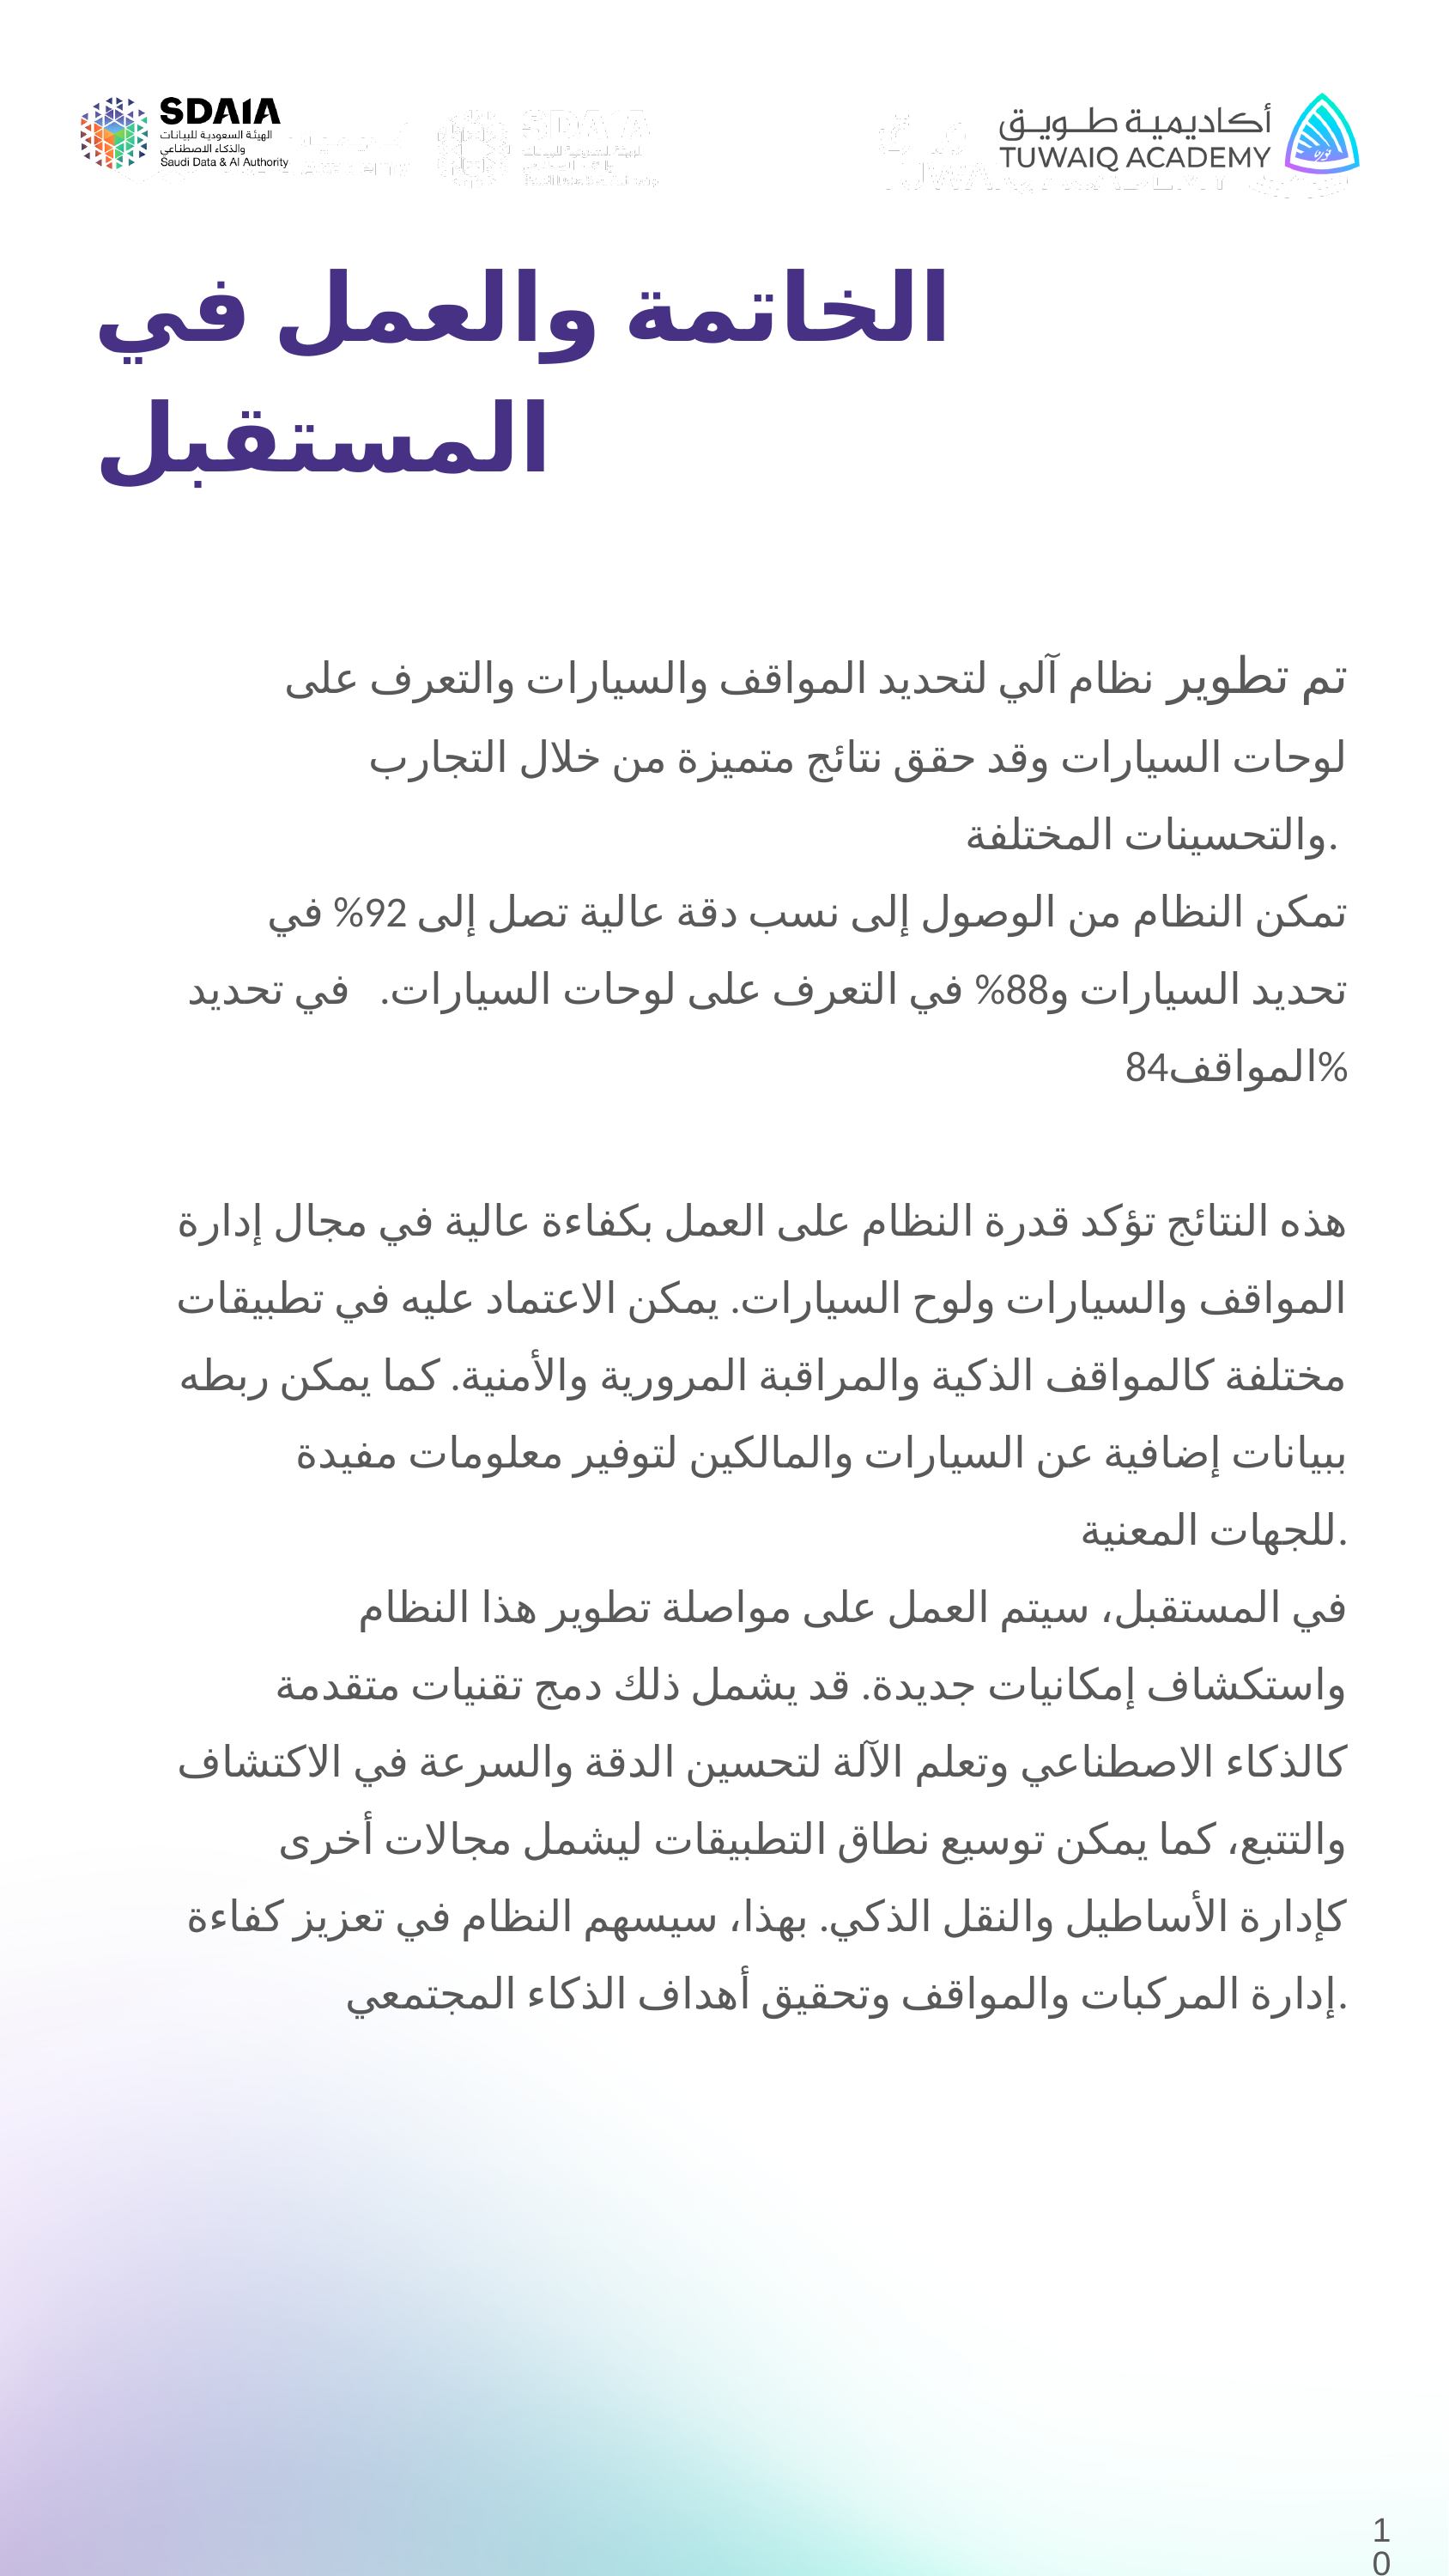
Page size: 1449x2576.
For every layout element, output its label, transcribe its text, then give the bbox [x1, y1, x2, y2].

slide_number 10 [1347, 2429, 1434, 2576]
text_box الخاتمة والعمل في المستقبل [81, 216, 985, 504]
picture [0, 1489, 1449, 2576]
text_box تم تطوير نظام آلي لتحديد المواقف والسيارات والتعرف على لوحات السيارات وقد حقق نتائج متميزة من خلال التجارب والتحسينات المختلفة. تمكن النظام من الوصول إلى نسب دقة عالية تصل إلى 92% في تحديد السيارات و88% في التعرف على لوحات السيارات. في تحديد المواقف84% هذه النتائج تؤكد قدرة النظام على العمل بكفاءة عالية في مجال إدارة المواقف والسيارات ولوح السيارات. يمكن الاعتماد عليه في تطبيقات مختلفة كالمواقف الذكية والمراقبة المرورية والأمنية. كما يمكن ربطه ببيانات إضافية عن السيارات والمالكين لتوفير معلومات مفيدة للجهات المعنية. في المستقبل، سيتم العمل على مواصلة تطوير هذا النظام واستكشاف إمكانيات جديدة. قد يشمل ذلك دمج تقنيات متقدمة كالذكاء الاصطناعي وتعلم الآلة لتحسين الدقة والسرعة في الاكتشاف والتتبع، كما يمكن توسيع نطاق التطبيقات ليشمل مجالات أخرى كإدارة الأساطيل والنقل الذكي. بهذا، سيسهم النظام في تعزيز كفاءة إدارة المركبات والمواقف وتحقيق أهداف الذكاء المجتمعي. [149, 510, 1361, 2102]
picture [81, 90, 1362, 198]
